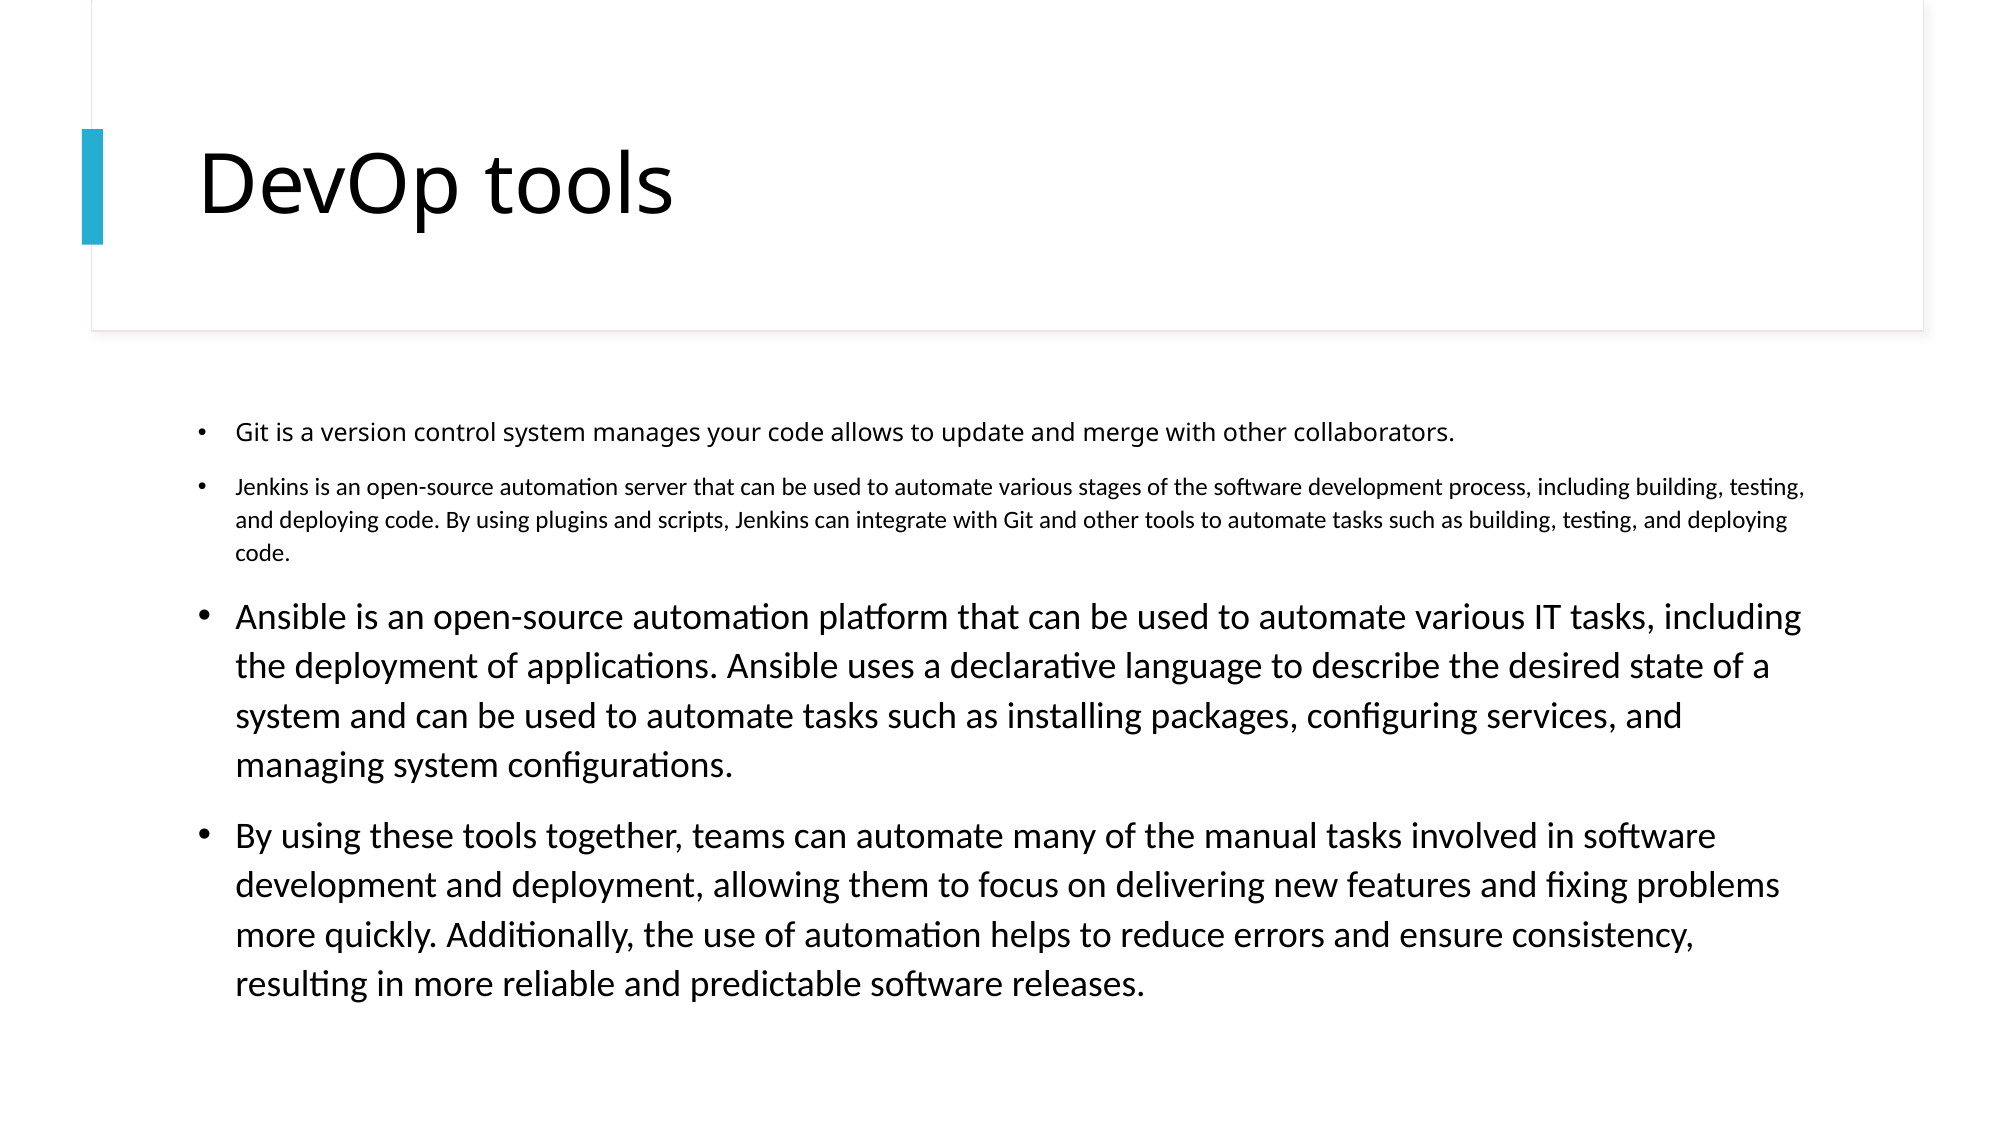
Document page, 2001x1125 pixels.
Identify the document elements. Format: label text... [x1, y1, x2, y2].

list Git is a version control system manages your code allows to update and merge with other collaborators. Jenkins is an open-source automation server that can be used to automate various stages of the software development process, including building, testing, and deploying code. By using plugins and scripts, Jenkins can integrate with Git and other tools to automate tasks such as building, testing, and deploying code. Ansible is an open-source automation platform that can be used to automate various IT tasks, including the deployment of applications. Ansible uses a declarative language to describe the desired state of a system and can be used to automate tasks such as installing packages, configuring services, and managing system configurations. By using these tools together, teams can automate many of the manual tasks involved in software development and deployment, allowing them to focus on delivering new features and fixing problems more quickly. Additionally, the use of automation helps to reduce errors and ensure consistency, resulting in more reliable and predictable software releases. [183, 406, 1851, 1013]
title DevOp tools [183, 90, 1851, 284]
